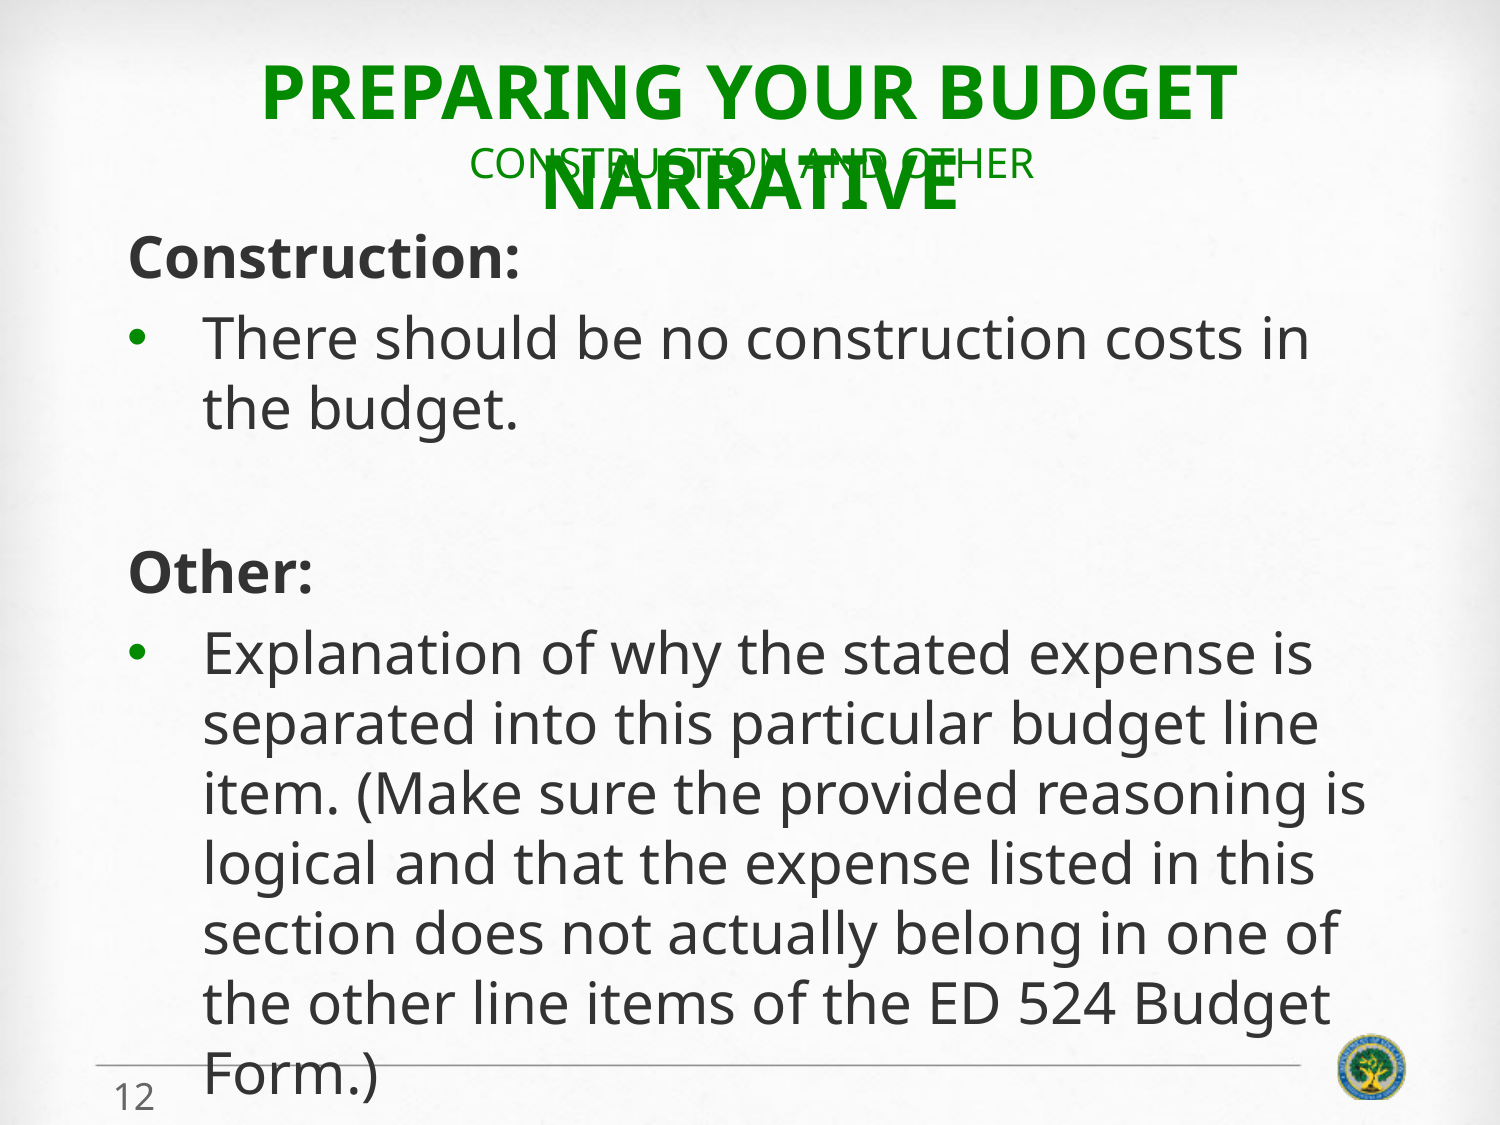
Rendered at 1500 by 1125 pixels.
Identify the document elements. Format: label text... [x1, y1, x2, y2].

list Construction and Other [75, 129, 1425, 213]
picture [0, 0, 1500, 1125]
list Construction: There should be no construction costs in the budget. Other: Explanation of why the stated expense is separated into this particular budget line item. (Make sure the provided reasoning is logical and that the expense listed in this section does not actually belong in one of the other line items of the ED 524 Budget Form.) [75, 213, 1425, 988]
title Preparing your Budget Narrative [75, 37, 1425, 129]
slide_number 12 [112, 1065, 200, 1125]
